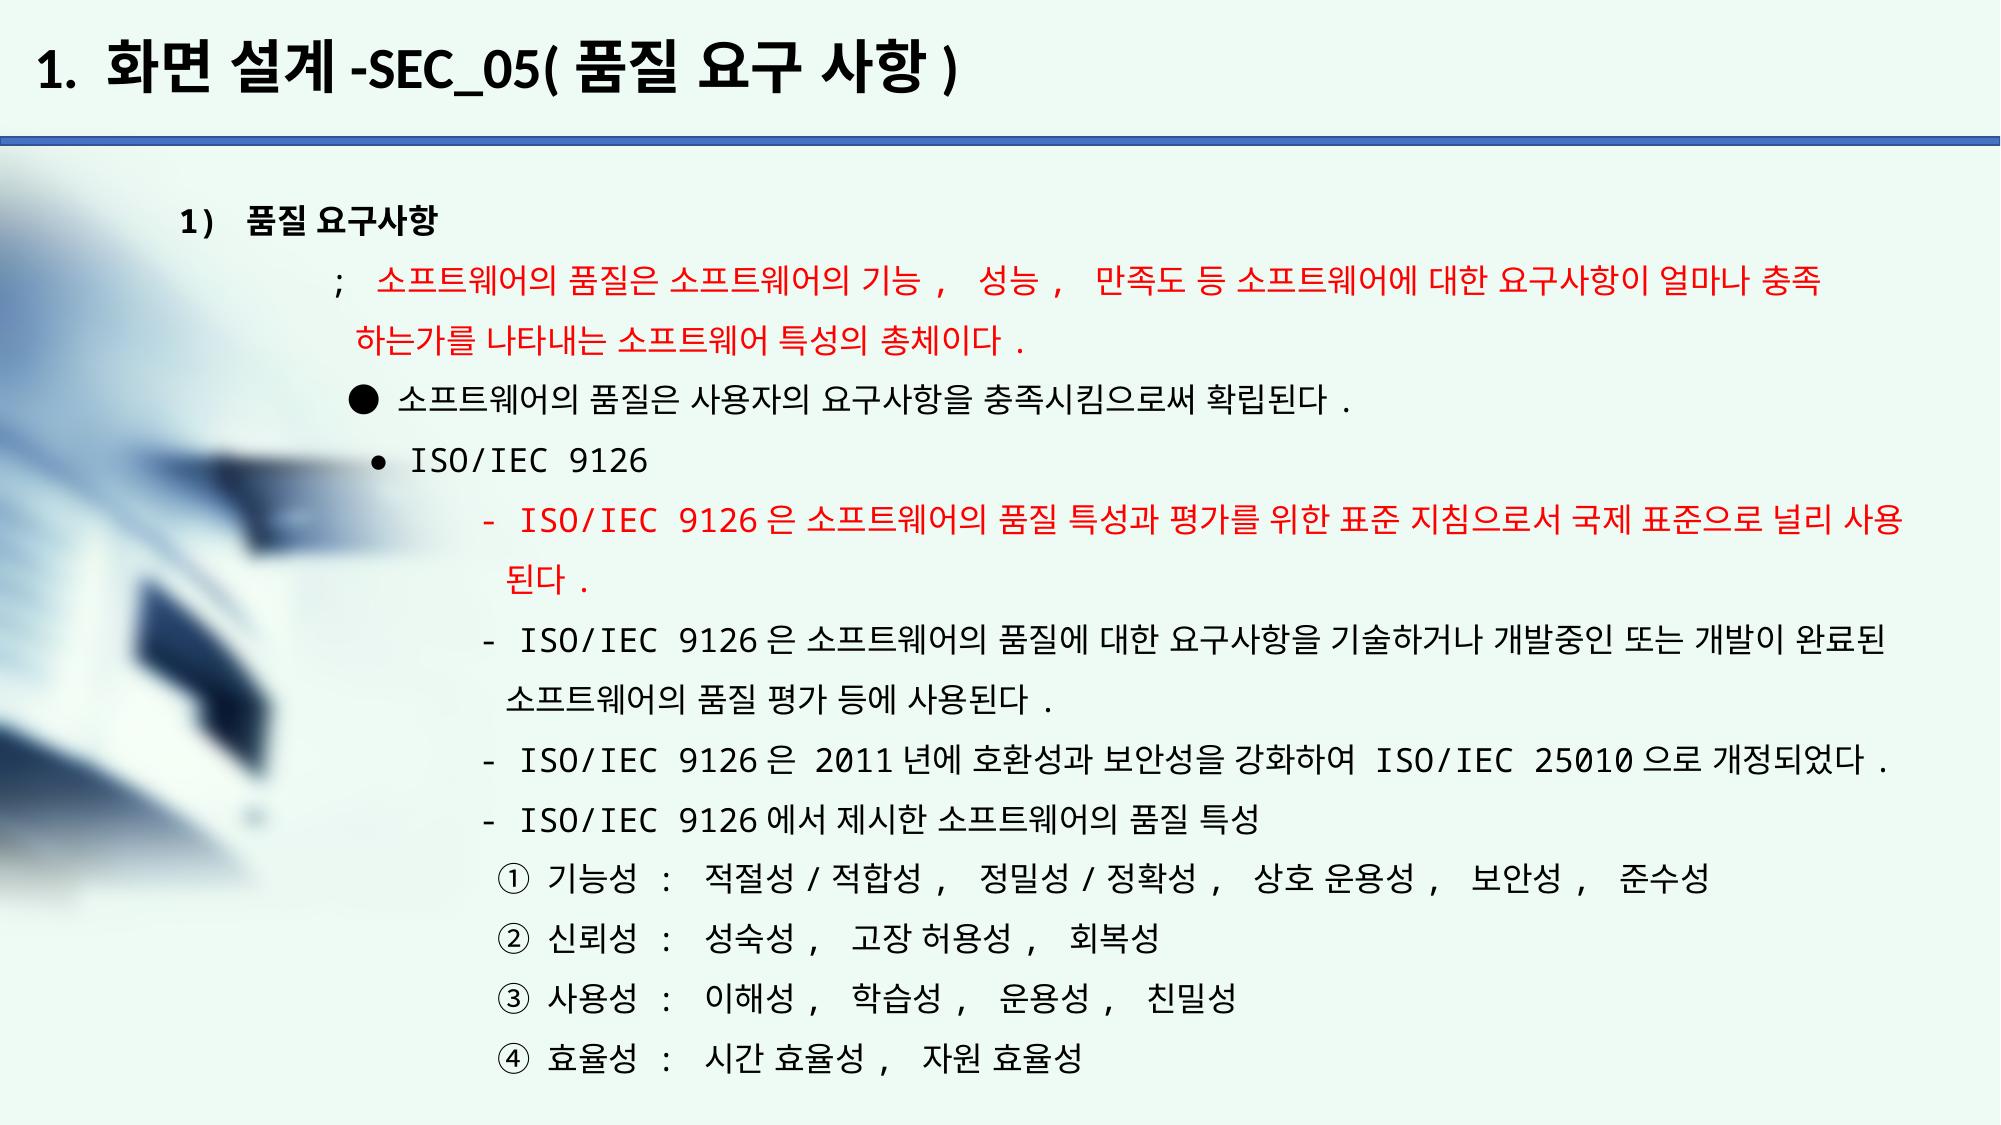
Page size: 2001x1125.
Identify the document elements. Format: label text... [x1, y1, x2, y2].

picture [0, 0, 2000, 136]
picture [0, 146, 2000, 1125]
title 1. 화면 설계-SEC_05(품질 요구 사항) [19, 14, 1745, 126]
text_box 1) 품질 요구사항 ; 소프트웨어의 품질은 소프트웨어의 기능, 성능, 만족도 등 소프트웨어에 대한 요구사항이 얼마나 충족 하는가를 나타내는 소프트웨어 특성의 총체이다. ● 소프트웨어의 품질은 사용자의 요구사항을 충족시킴으로써 확립된다. ● ISO/IEC 9126 - ISO/IEC 9126은 소프트웨어의 품질 특성과 평가를 위한 표준 지침으로서 국제 표준으로 널리 사용 된다. - ISO/IEC 9126은 소프트웨어의 품질에 대한 요구사항을 기술하거나 개발중인 또는 개발이 완료된 소프트웨어의 품질 평가 등에 사용된다. - ISO/IEC 9126은 2011년에 호환성과 보안성을 강화하여 ISO/IEC 25010으로 개정되었다. - ISO/IEC 9126에서 제시한 소프트웨어의 품질 특성 ① 기능성 : 적절성/적합성, 정밀성/정확성, 상호 운용성, 보안성, 준수성 ② 신뢰성 : 성숙성, 고장 허용성, 회복성 ③ 사용성 : 이해성, 학습성, 운용성, 친밀성 ④ 효율성 : 시간 효율성, 자원 효율성 [163, 172, 1922, 1086]
